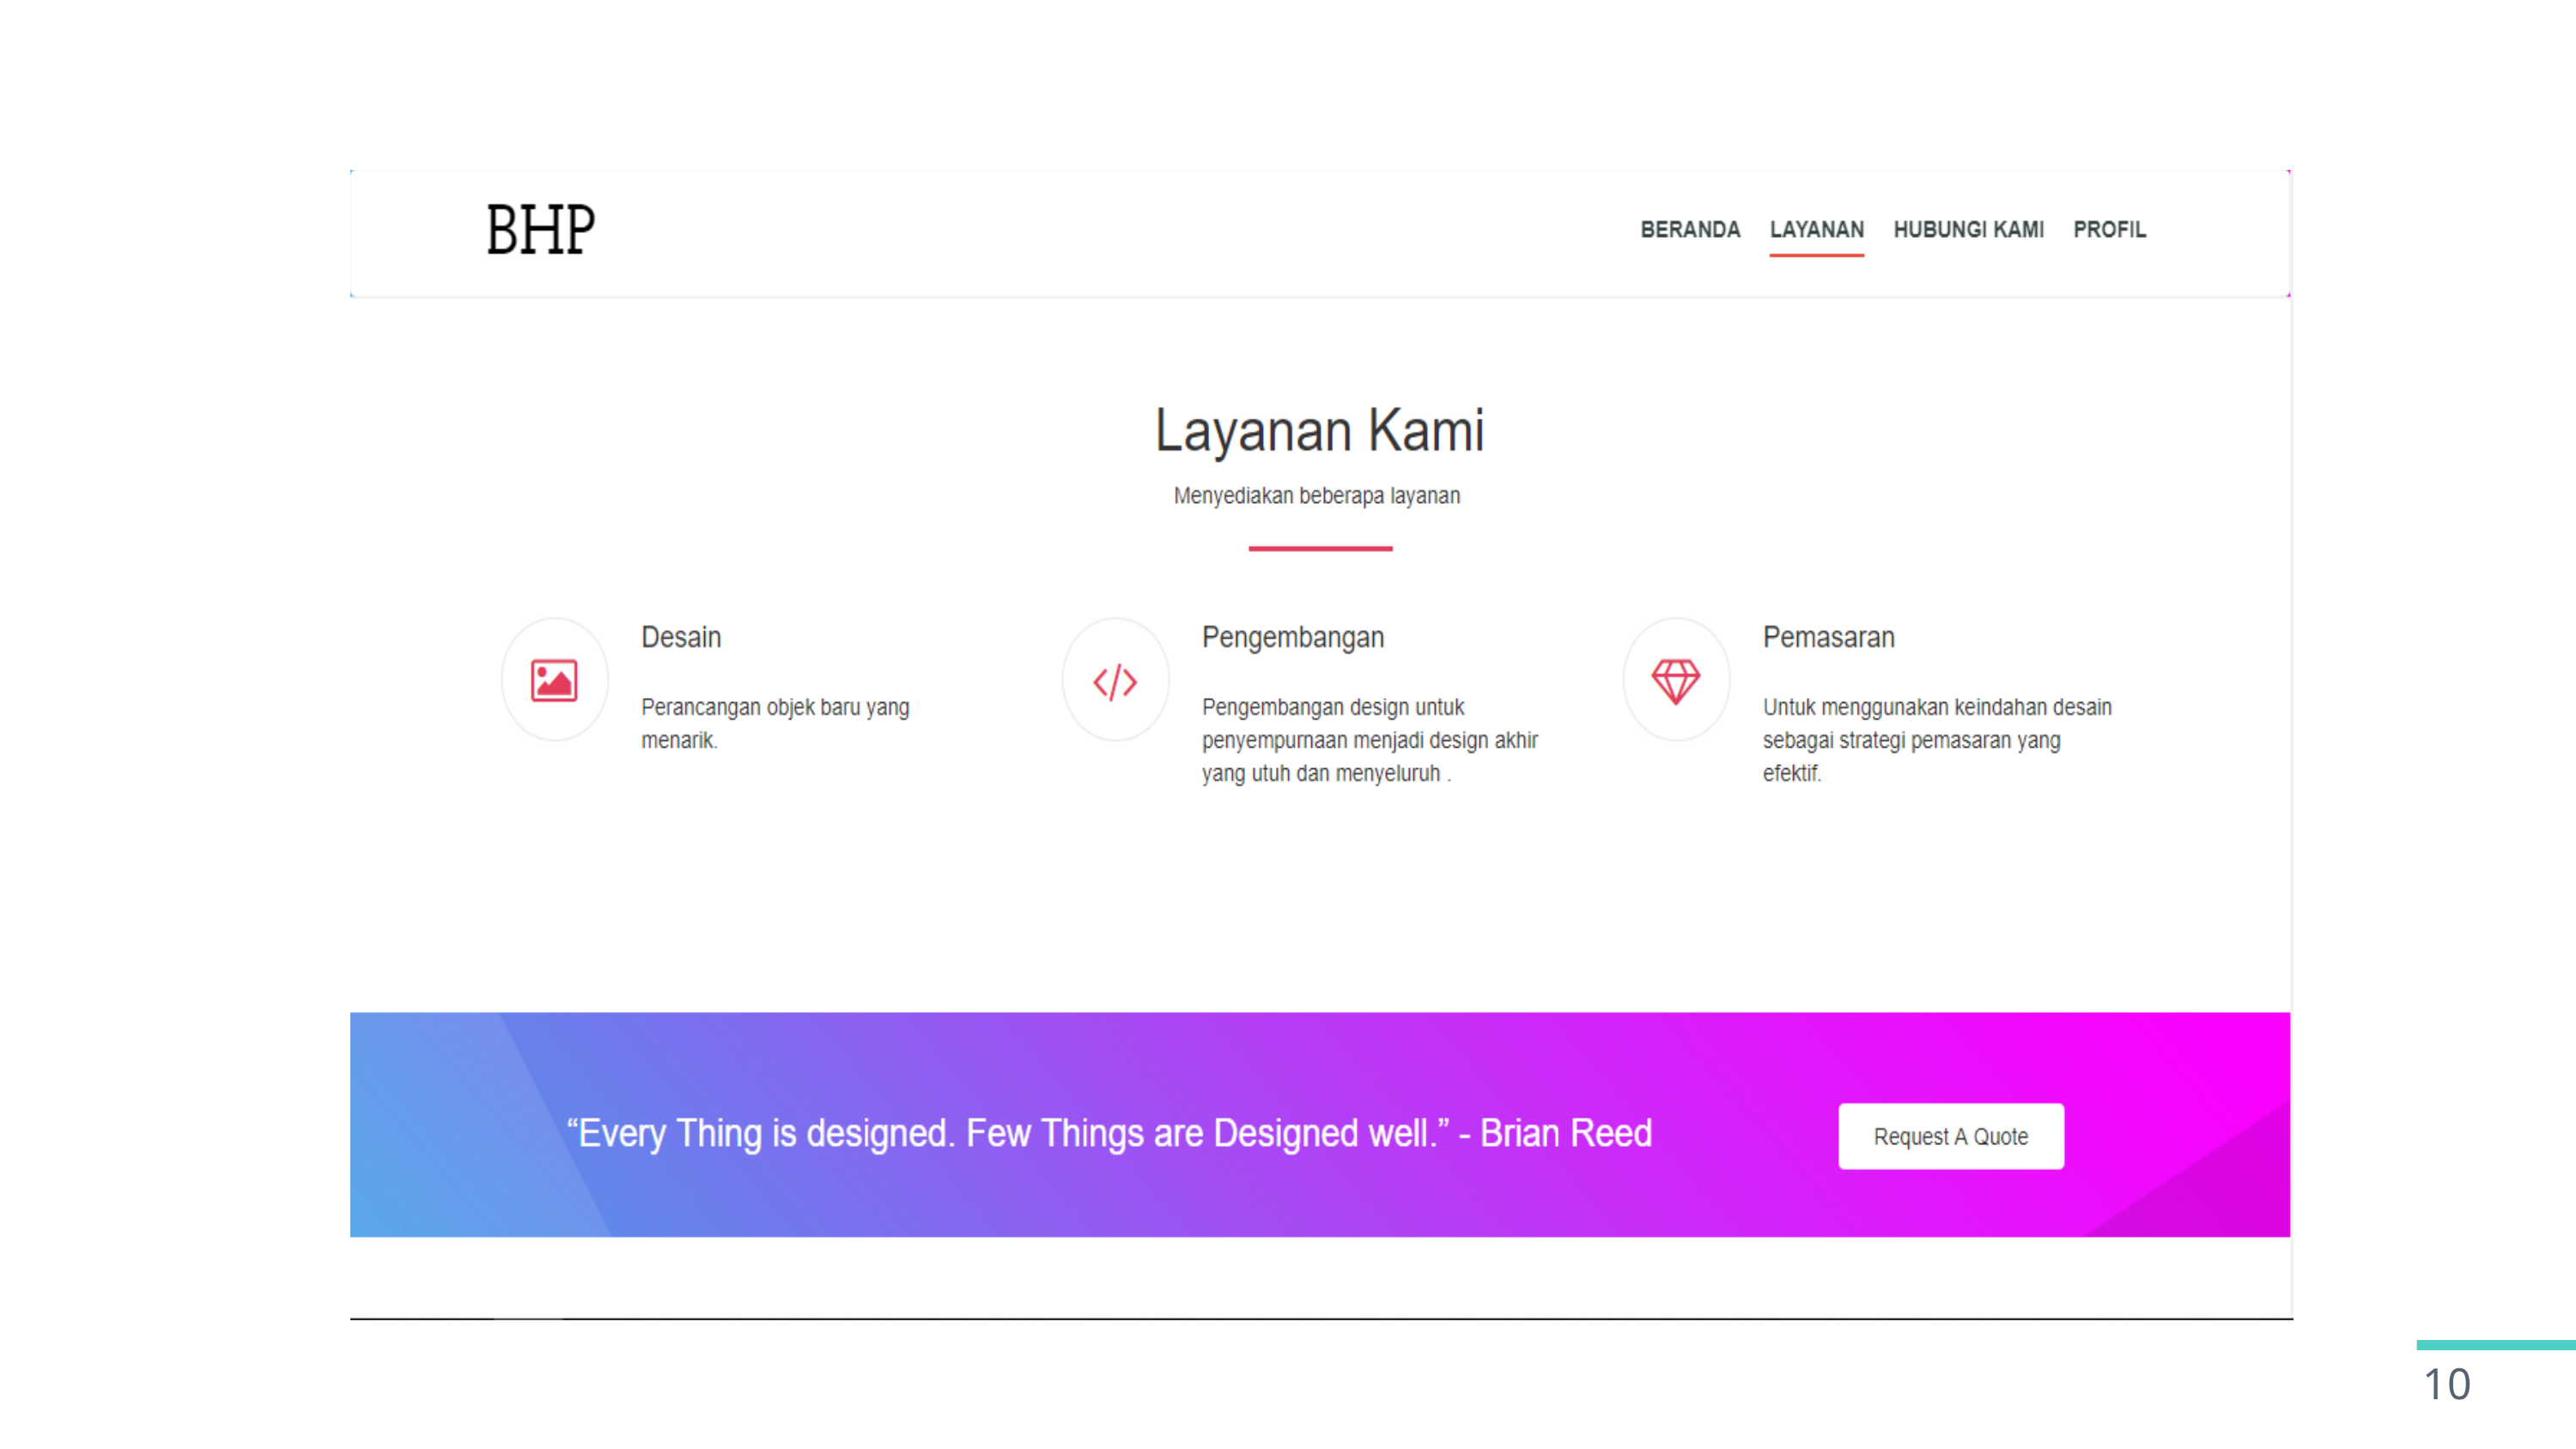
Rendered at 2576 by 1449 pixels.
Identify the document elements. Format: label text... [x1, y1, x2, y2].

picture [350, 170, 2293, 1320]
slide_number 10 [2409, 1351, 2576, 1421]
